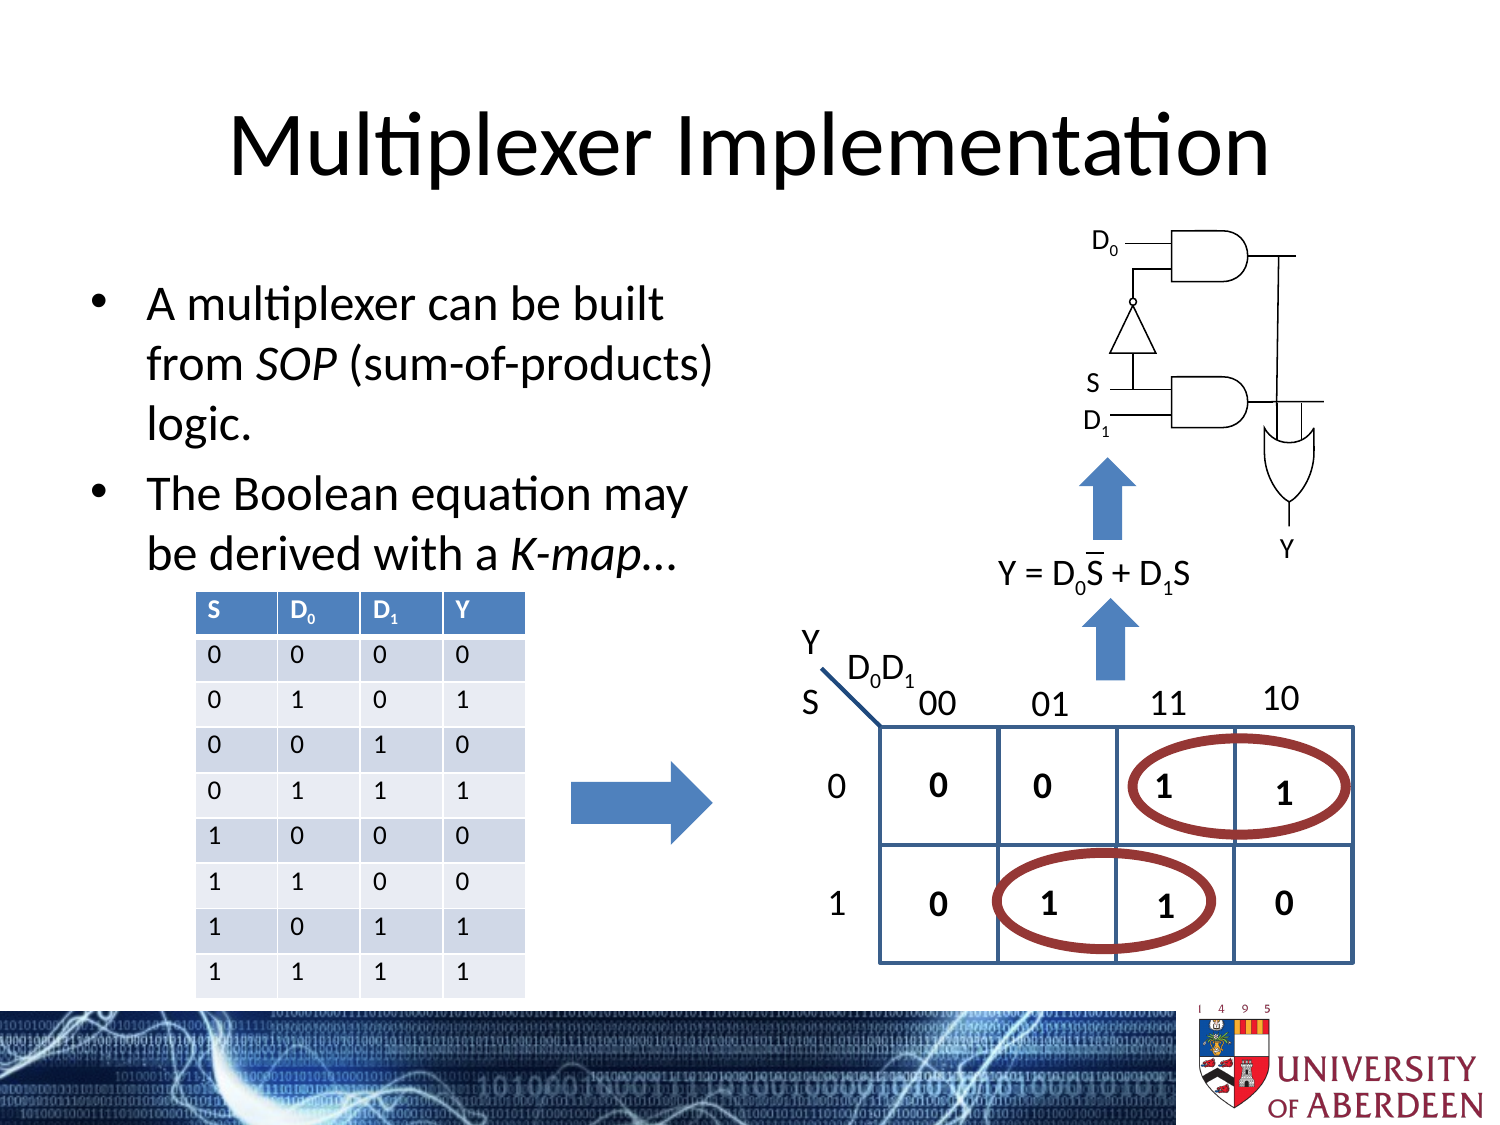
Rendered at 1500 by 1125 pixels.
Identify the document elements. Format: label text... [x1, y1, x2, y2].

table_cell 0 [196, 683, 277, 726]
table_header S [196, 592, 277, 634]
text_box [991, 733, 1351, 955]
table_cell 0 [196, 640, 277, 681]
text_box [983, 540, 1330, 681]
table_cell 1 [278, 955, 359, 998]
table_cell 1 [278, 864, 359, 908]
table_cell 0 [196, 774, 277, 817]
table_cell 0 [361, 640, 442, 681]
table_header D1 [361, 592, 442, 634]
table_cell 0 [196, 728, 277, 772]
table_cell 1 [361, 728, 442, 772]
table_cell 0 [361, 819, 442, 862]
table_cell 1 [361, 955, 442, 998]
table_cell 0 [278, 728, 359, 772]
table_cell 0 [278, 909, 359, 953]
table_cell 1 [196, 864, 277, 908]
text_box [1068, 212, 1432, 573]
table_header D0 [278, 592, 359, 634]
table_cell 0 [444, 640, 525, 681]
list A multiplexer can be built from SOP (sum-of-products) logic. The Boolean equation may be derived with a K-map… [75, 262, 738, 1005]
table_cell 1 [444, 955, 525, 998]
table_cell 1 [196, 955, 277, 998]
table_cell 0 [444, 819, 525, 862]
table_cell 1 [361, 774, 442, 817]
table_cell 1 [278, 774, 359, 817]
table_cell 0 [444, 728, 525, 772]
table_cell 1 [196, 819, 277, 862]
table_cell 0 [278, 640, 359, 681]
title Multiplexer Implementation [75, 45, 1425, 233]
table_cell 1 [444, 683, 525, 726]
table_cell 1 [444, 909, 525, 953]
table_cell 1 [444, 774, 525, 817]
table_cell 0 [361, 864, 442, 908]
table_header Y [444, 592, 525, 634]
table_cell 0 [444, 864, 525, 908]
picture [0, 1011, 1176, 1125]
table_cell 1 [278, 683, 359, 726]
table_cell 0 [361, 683, 442, 726]
table_cell 1 [361, 909, 442, 953]
table_cell 1 [196, 909, 277, 953]
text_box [570, 609, 1401, 964]
table_cell 0 [278, 819, 359, 862]
